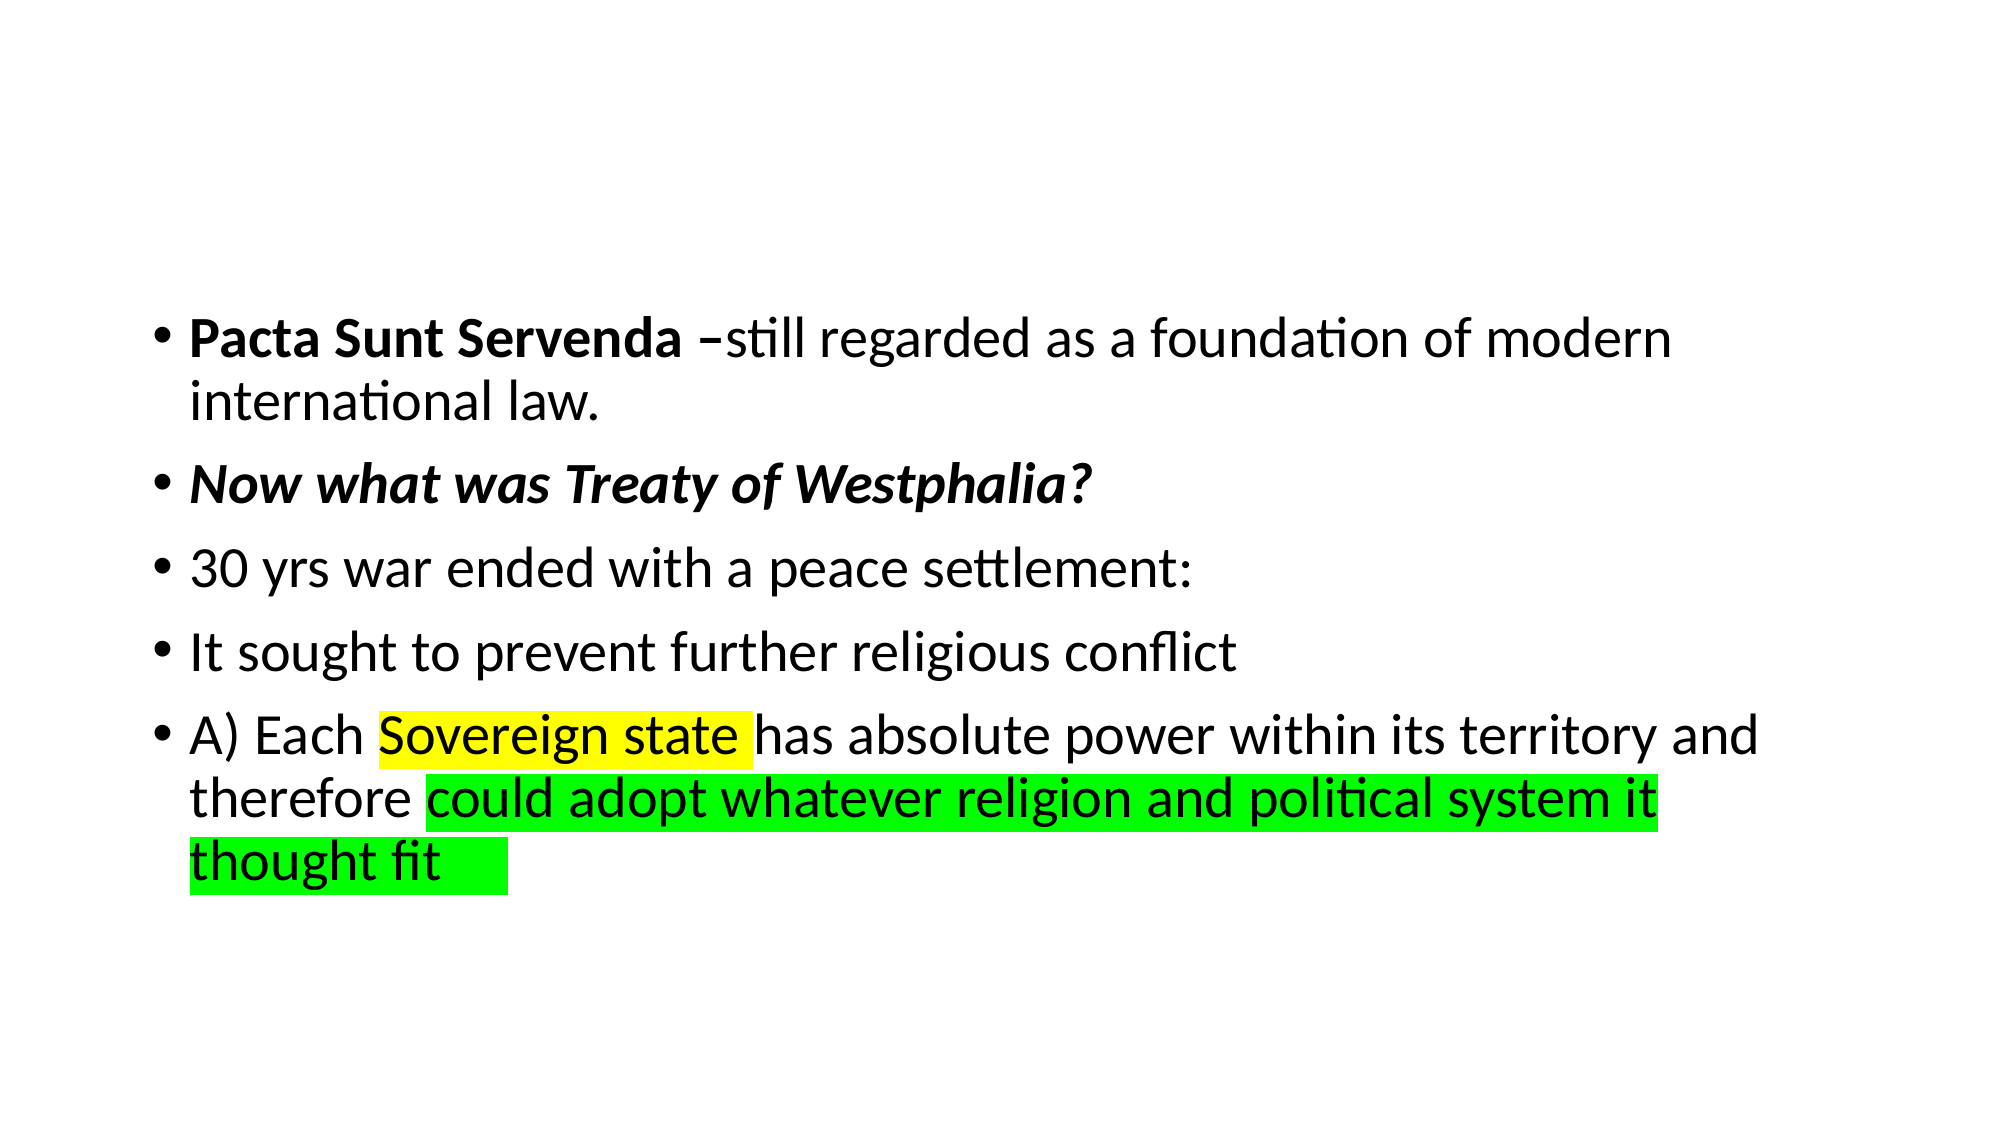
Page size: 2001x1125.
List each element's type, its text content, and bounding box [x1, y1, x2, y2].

list Pacta Sunt Servenda –still regarded as a foundation of modern international law. Now what was Treaty of Westphalia? 30 yrs war ended with a peace settlement: It sought to prevent further religious conflict A) Each Sovereign state has absolute power within its territory and therefore could adopt whatever religion and political system it thought fit [137, 299, 1863, 1014]
